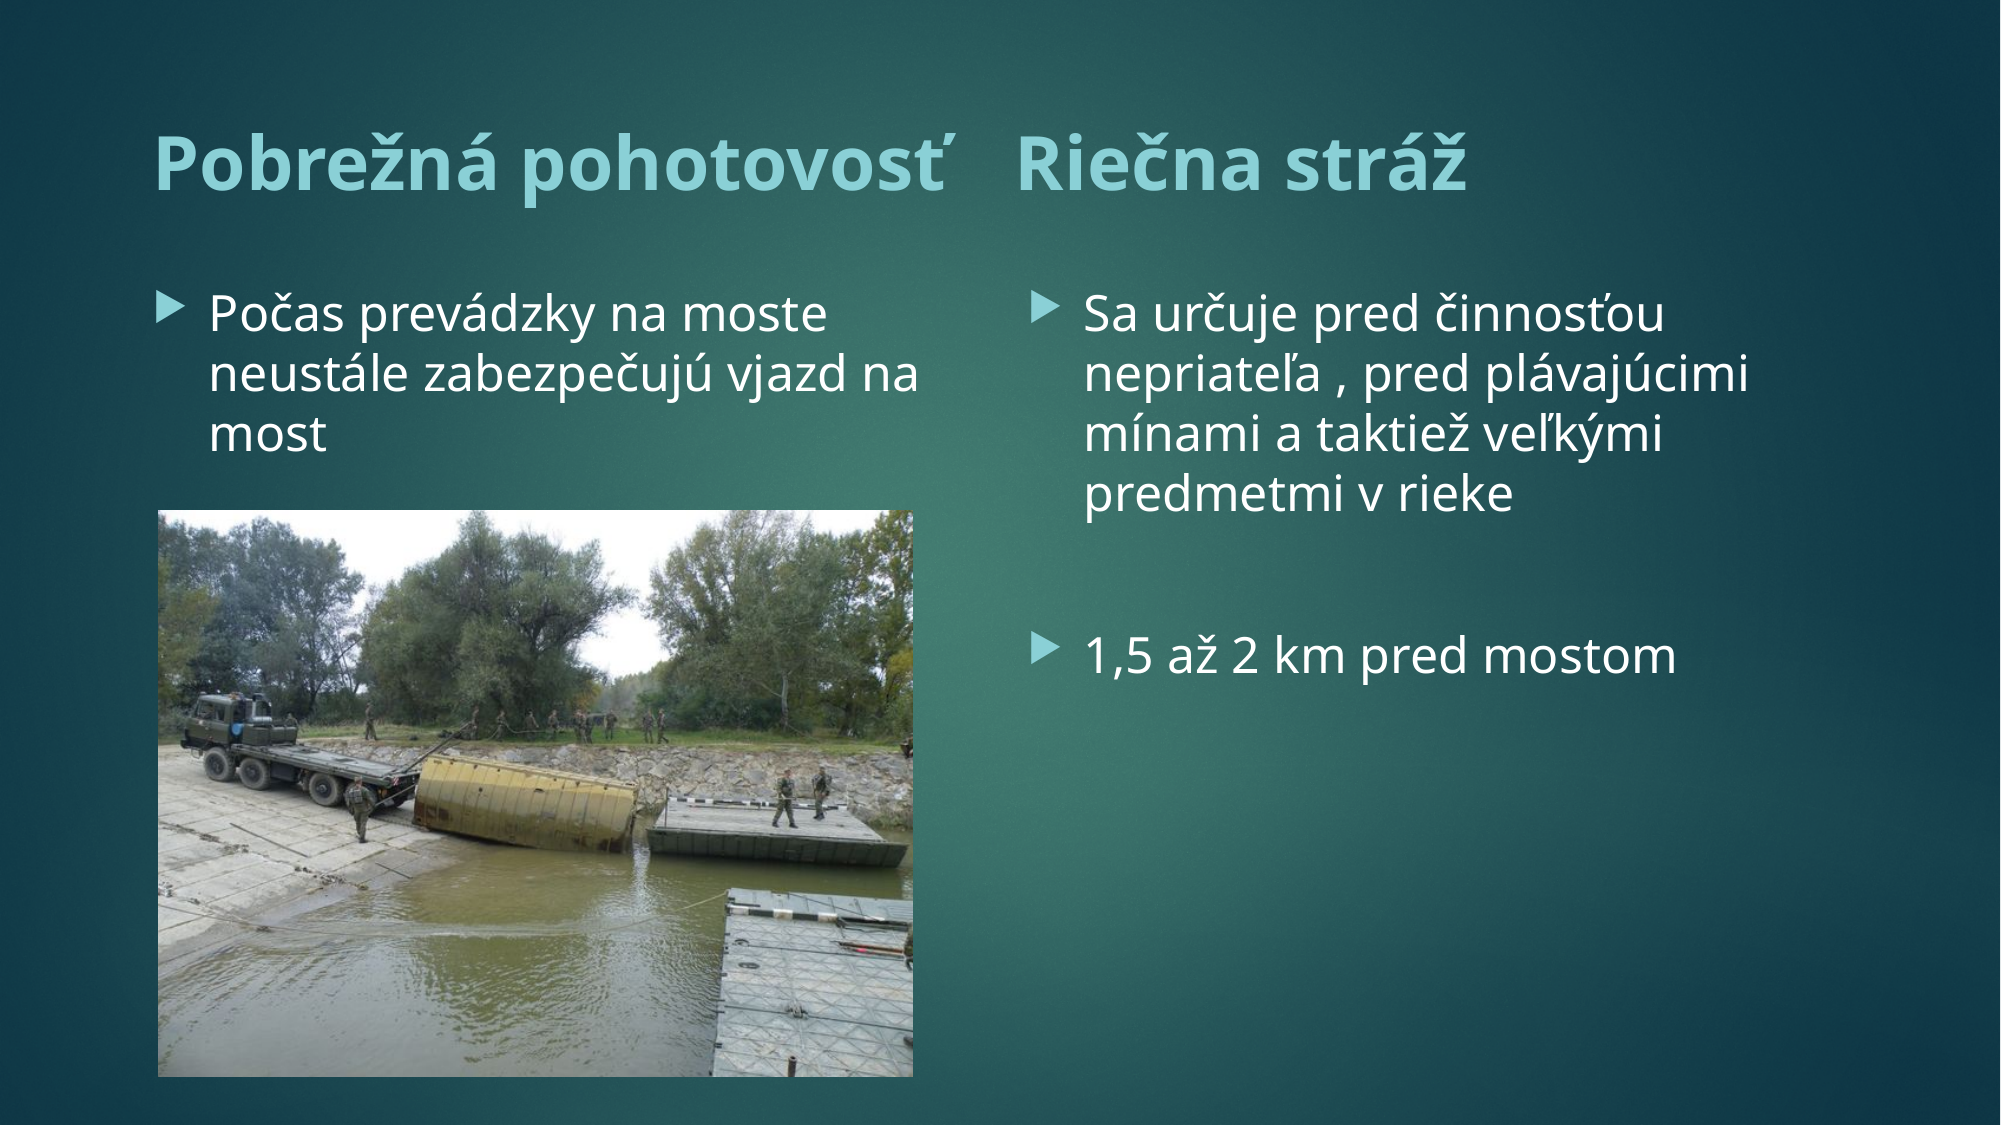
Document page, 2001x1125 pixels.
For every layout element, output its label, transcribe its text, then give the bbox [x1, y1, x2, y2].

list Počas prevádzky na moste neustále zabezpečujú vjazd na most [137, 273, 984, 1016]
list Riečna stráž [999, 77, 1851, 214]
list Pobrežná pohotovosť [137, 77, 984, 214]
list Sa určuje pred činnosťou nepriateľa , pred plávajúcimi mínami a taktiež veľkými predmetmi v rieke 1,5 až 2 km pred mostom [1012, 273, 1863, 1016]
picture [158, 510, 914, 1077]
